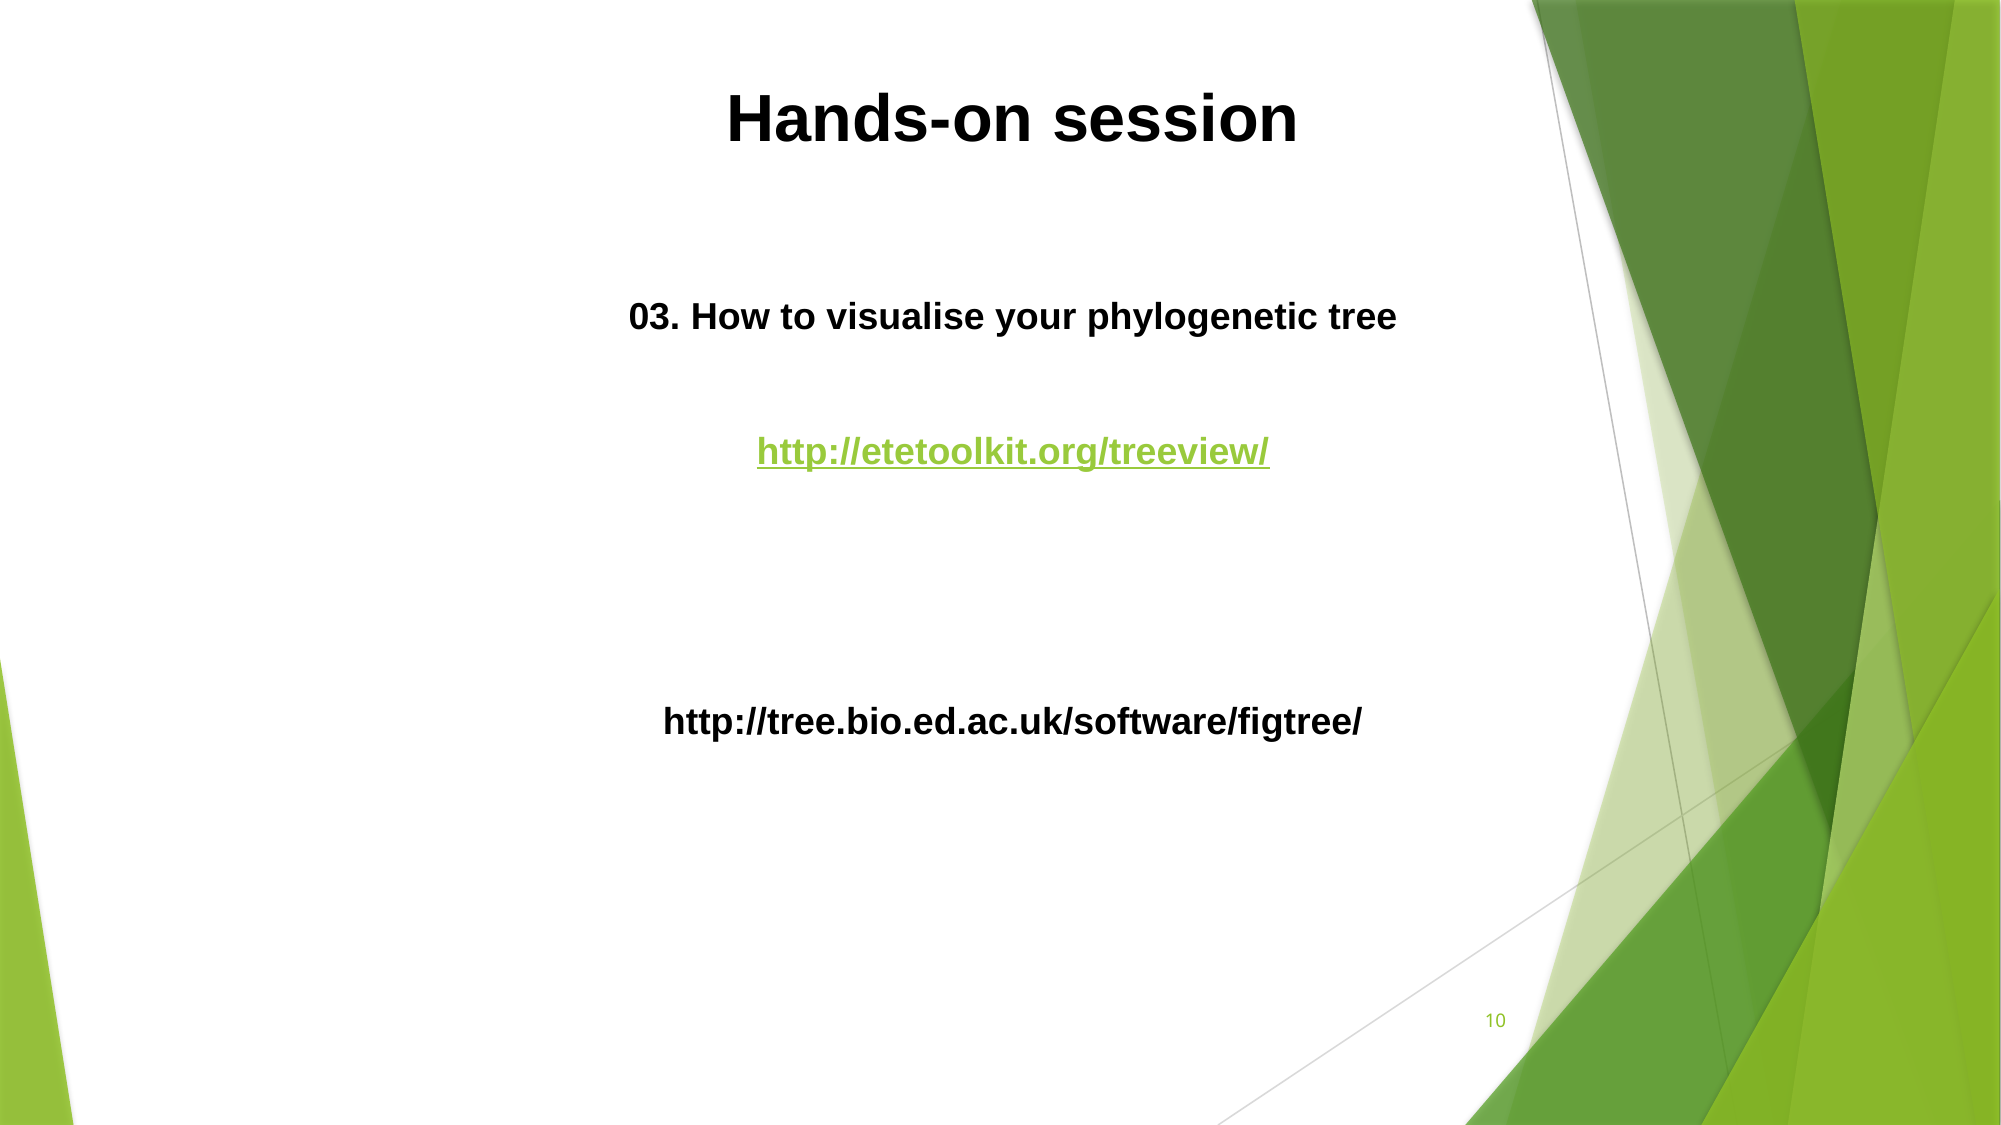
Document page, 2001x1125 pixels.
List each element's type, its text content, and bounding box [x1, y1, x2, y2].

text_box 03. How to visualise your phylogenetic tree http://etetoolkit.org/treeview/ http://tree.bio.ed.ac.uk/software/figtree/ [217, 194, 1809, 750]
slide_number 10 [1409, 991, 1522, 1051]
text_box Hands-on session [75, 66, 1952, 162]
